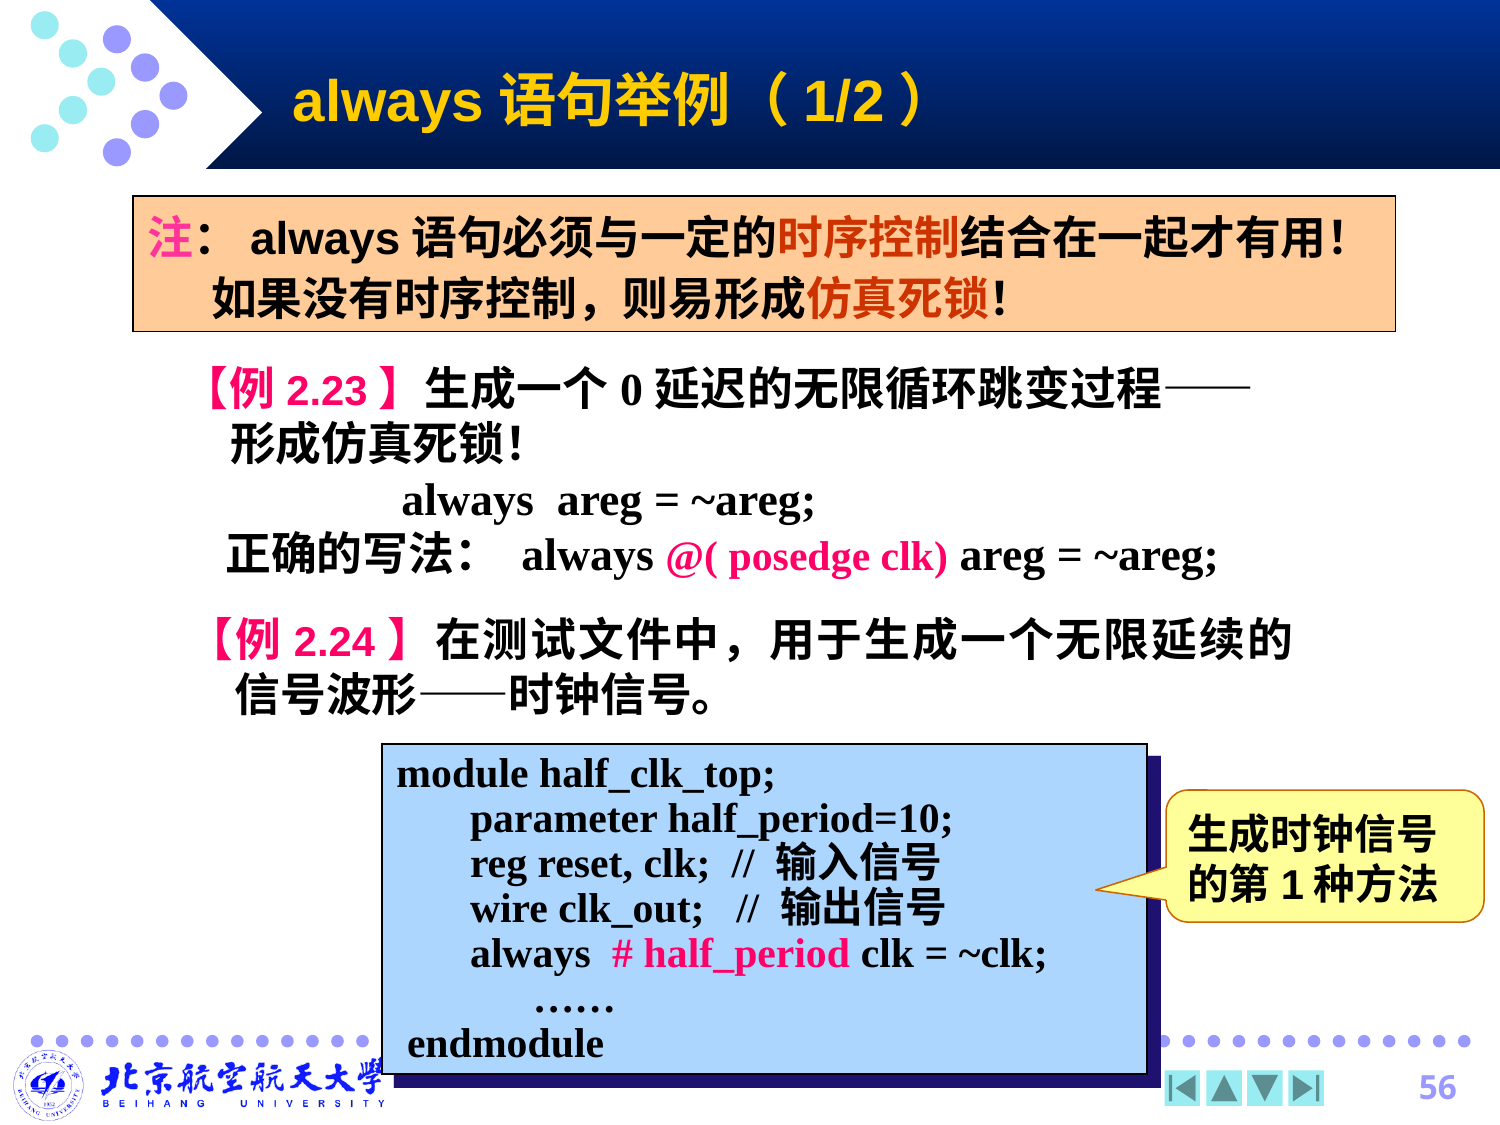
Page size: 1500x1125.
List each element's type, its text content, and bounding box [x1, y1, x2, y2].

title always语句举例（1/2） [277, 42, 1500, 154]
text_box 生成时钟信号的第1种方法 [1095, 789, 1485, 923]
text_box module half_clk_top; parameter half_period=10; reg reset, clk; // 输入信号 wire clk_out; // 输出信号 always # half_period clk = ~clk; …… endmodule [381, 743, 1148, 1074]
slide_number 56 [1328, 1058, 1473, 1109]
text_box 注：always语句必须与一定的时序控制结合在一起才有用！ 如果没有时序控制，则易形成仿真死锁！ [132, 196, 1396, 332]
list 【例2.23】生成一个0延迟的无限循环跳变过程——形成仿真死锁！ always areg = ~areg; 正确的写法： always @( posedge clk) areg = ~areg; [167, 332, 1270, 545]
text_box 【例2.24】在测试文件中，用于生成一个无限延续的信号波形——时钟信号。 [172, 602, 1308, 709]
picture [13, 1047, 387, 1125]
